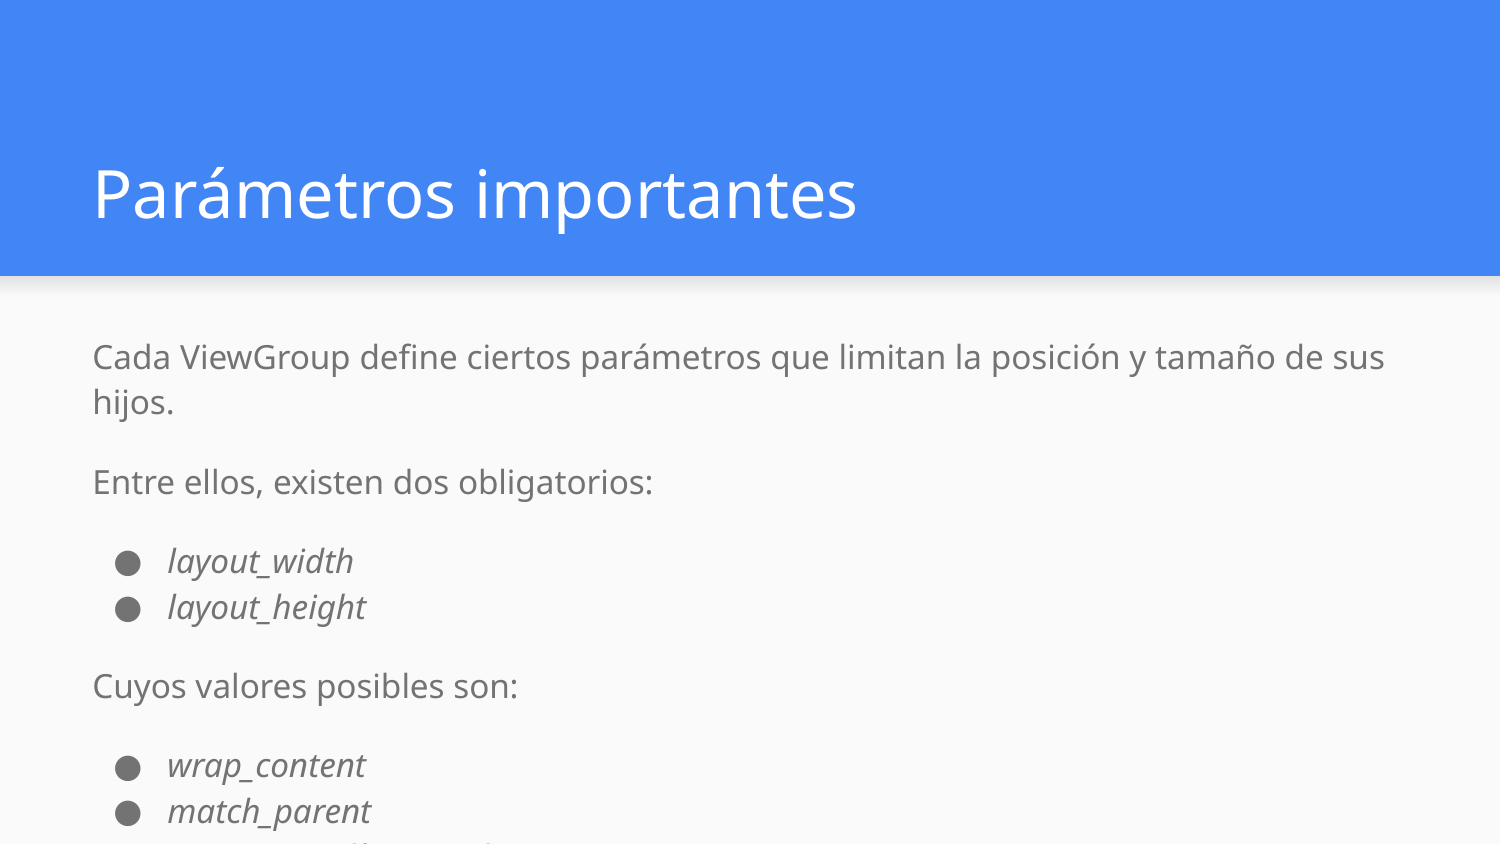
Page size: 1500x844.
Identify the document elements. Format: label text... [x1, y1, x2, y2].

title Parámetros importantes [77, 121, 1427, 248]
list Cada ViewGroup define ciertos parámetros que limitan la posición y tamaño de sus hijos. Entre ellos, existen dos obligatorios: layout_width layout_height Cuyos valores posibles son: wrap_content match_parent Tamaño explícito en dps [77, 314, 1427, 760]
